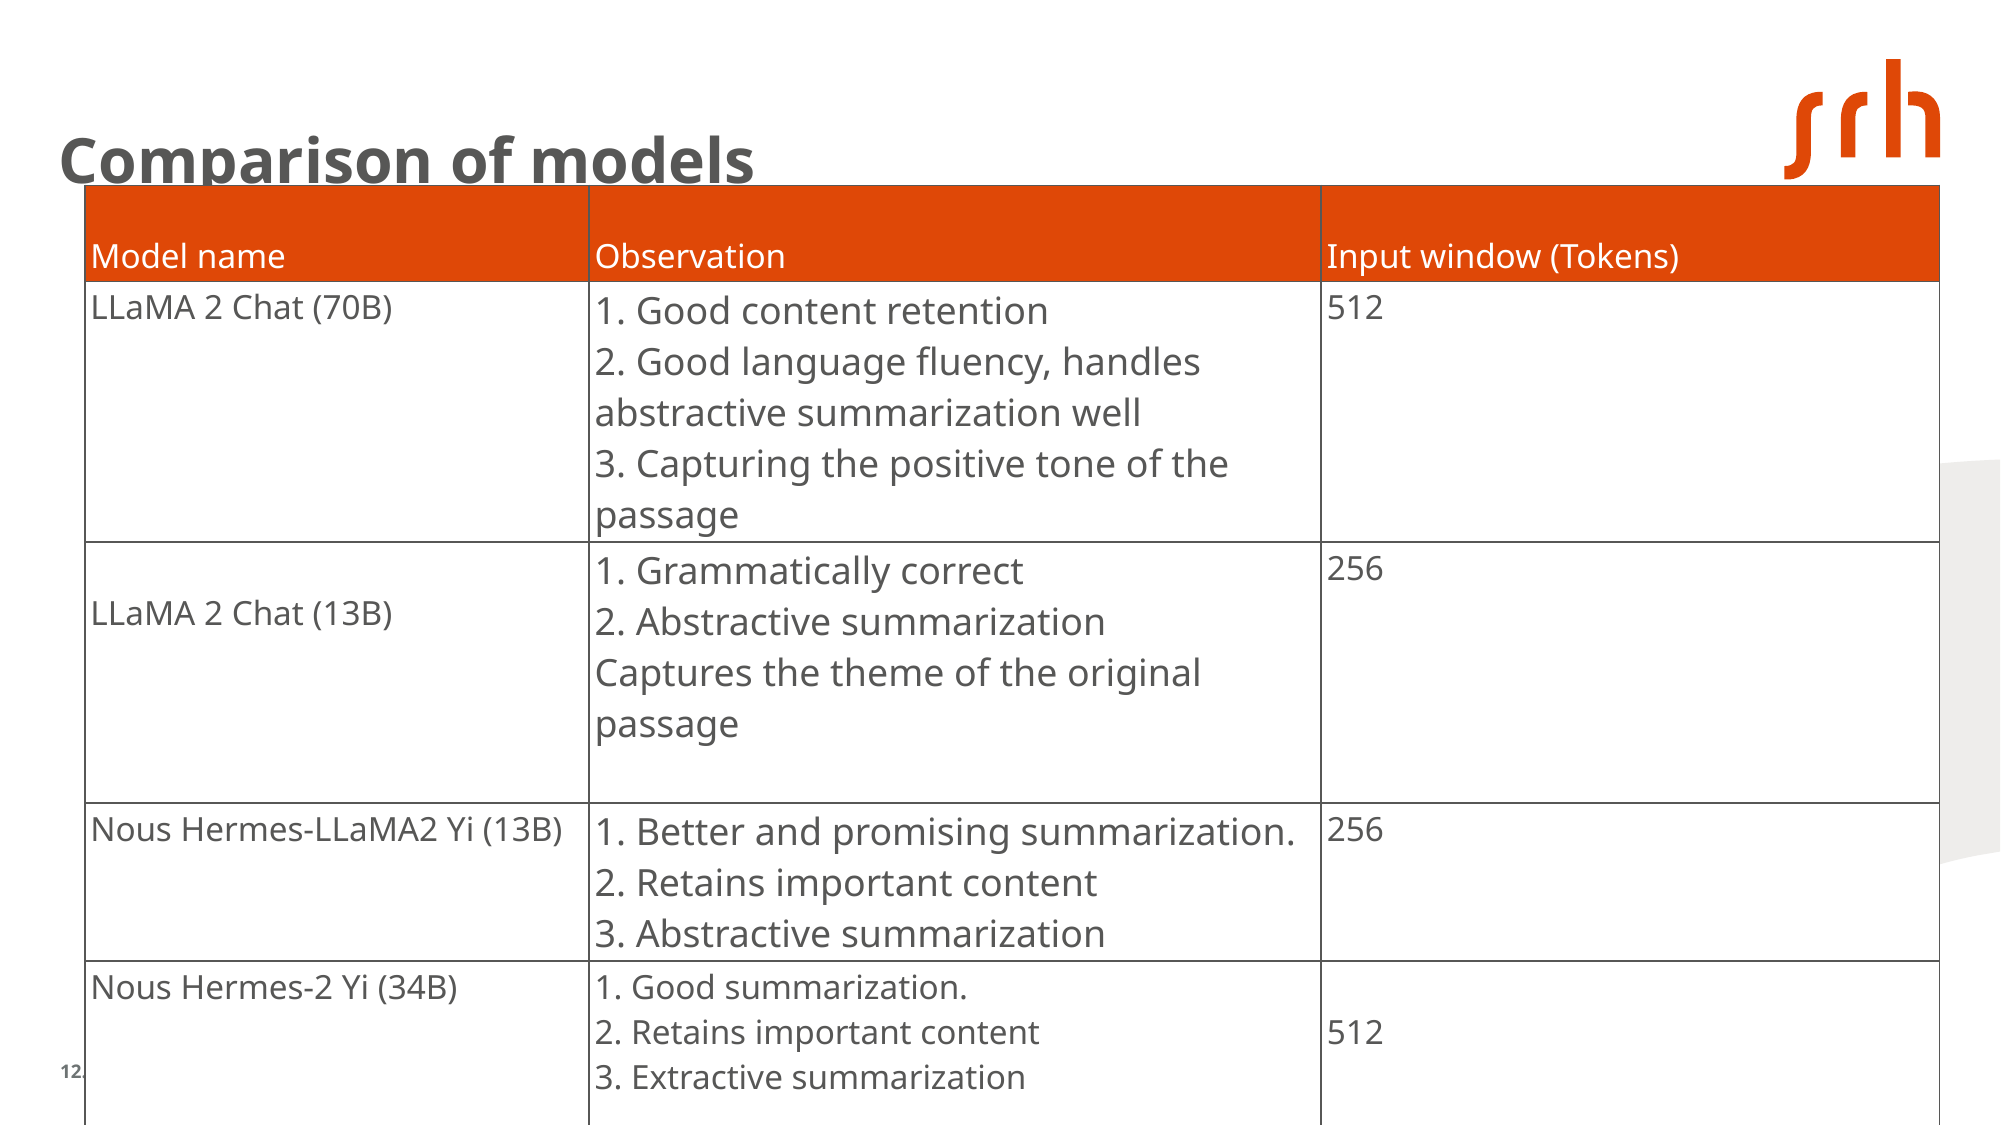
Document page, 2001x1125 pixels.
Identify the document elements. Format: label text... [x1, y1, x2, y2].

table_cell Nous Hermes-2 Yi (34B) [86, 962, 588, 1125]
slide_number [60, 1042, 204, 1103]
table_cell 1. Good summarization. 2. Retains important content 3. Extractive summarization [590, 962, 1320, 1125]
table_cell LLaMA 2 Chat (70B) [86, 282, 588, 541]
table_cell 512 [1322, 962, 1939, 1125]
table_cell Nous Hermes-LLaMA2 Yi (13B) [86, 804, 588, 960]
table_header Observation [590, 186, 1320, 281]
title Comparison of models [59, 58, 1562, 196]
table_header Model name [86, 186, 588, 281]
table_cell 1. Better and promising summarization. 2. Retains important content 3. Abstractive summarization [590, 804, 1320, 960]
table_cell 256 [1322, 804, 1939, 960]
table_cell 1. Good content retention 2. Good language fluency, handles abstractive summarization well 3. Capturing the positive tone of the passage [590, 282, 1320, 541]
footer SRH Hochschule Heidelberg – Marketing [216, 1042, 1283, 1103]
table_cell LLaMA 2 Chat (13B) [86, 543, 588, 802]
table_cell 512 [1322, 282, 1939, 541]
table_cell 1. Grammatically correct 2. Abstractive summarization Captures the theme of the original passage [590, 543, 1320, 802]
table_cell 256 [1322, 543, 1939, 802]
table_header Input window (Tokens) [1322, 186, 1939, 281]
slide_number 3 [1828, 1044, 1941, 1104]
